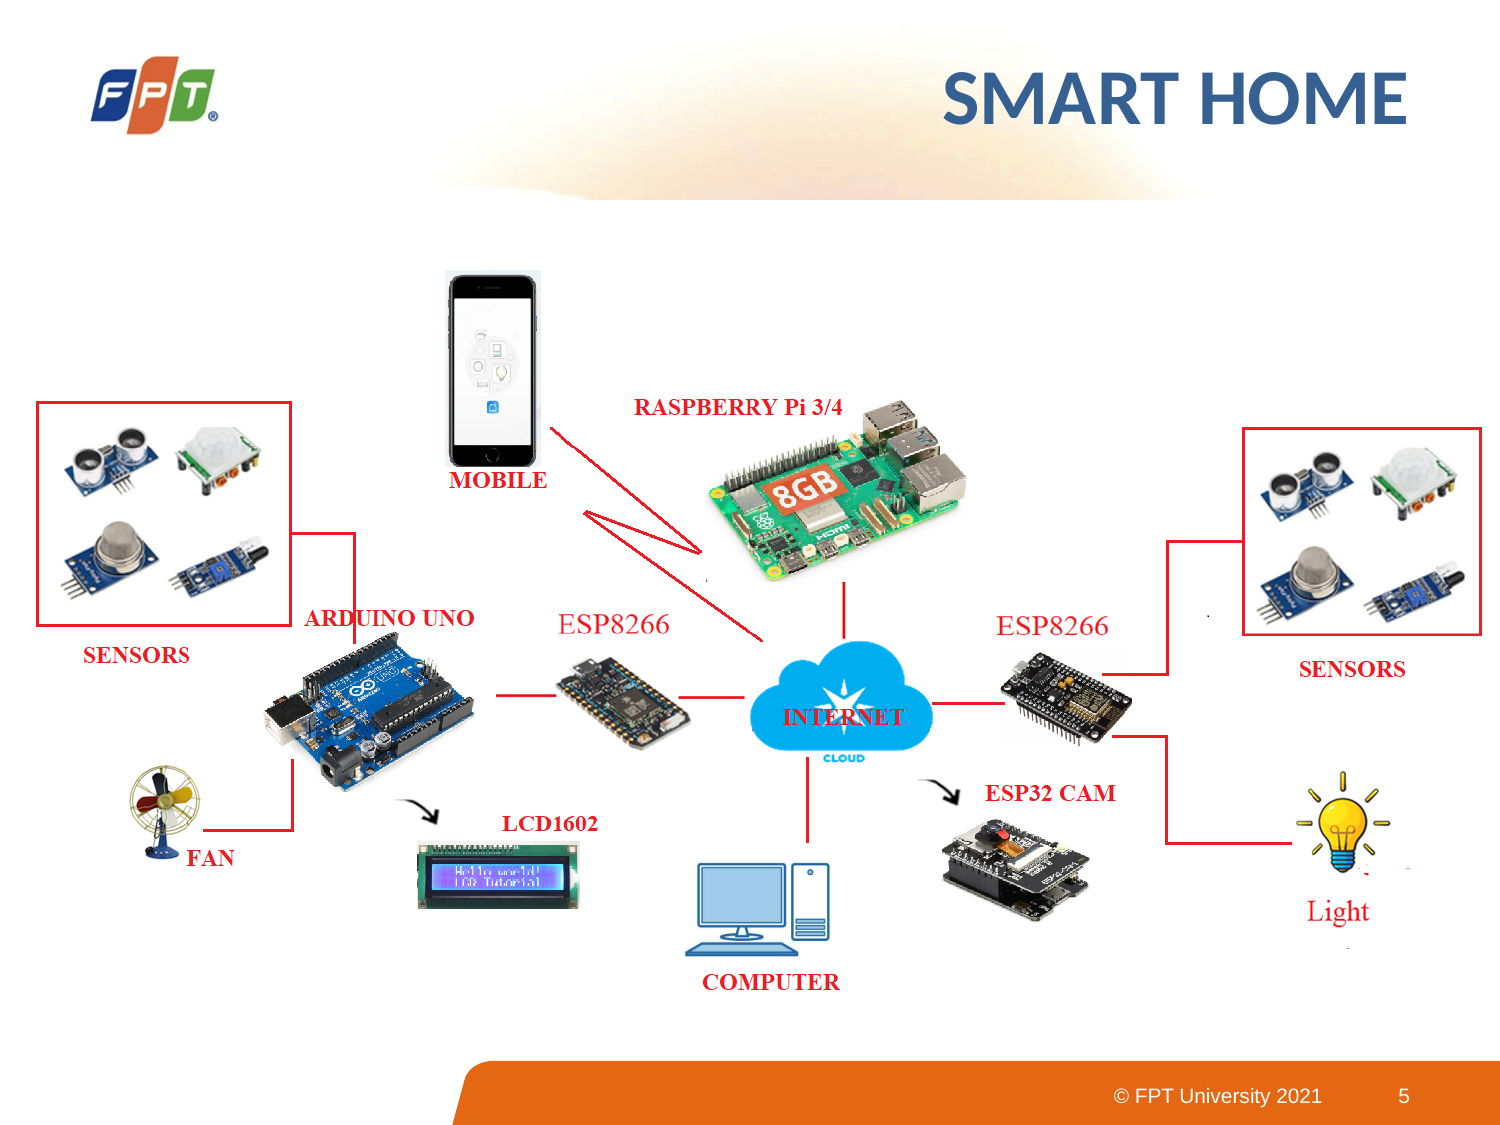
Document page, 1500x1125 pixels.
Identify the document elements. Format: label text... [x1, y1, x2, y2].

picture [0, 262, 1500, 1006]
title SMART HOME [74, 37, 1425, 188]
picture [0, 0, 1500, 200]
picture [0, 1050, 1500, 1125]
